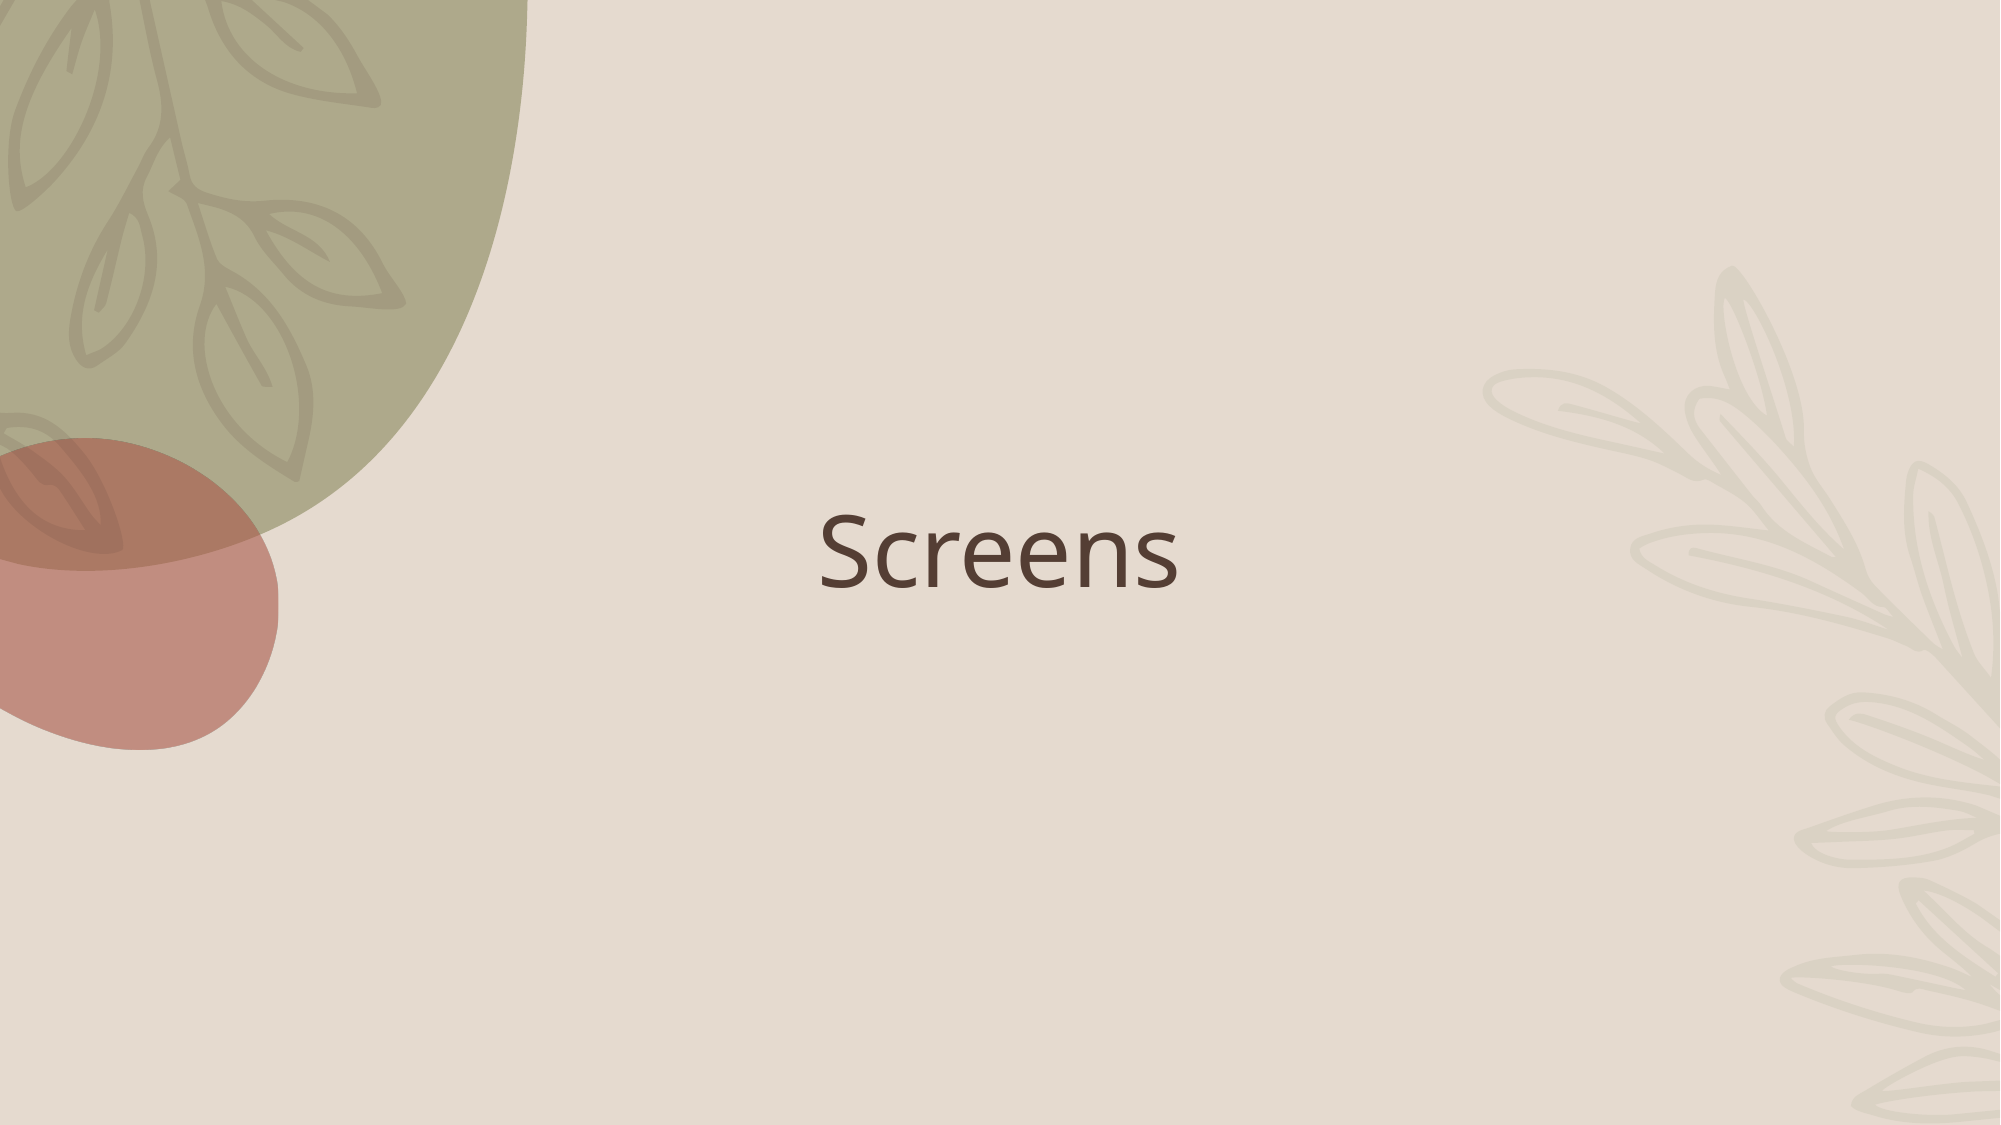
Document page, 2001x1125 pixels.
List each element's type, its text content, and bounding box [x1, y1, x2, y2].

picture [0, 438, 279, 750]
title Screens [150, 149, 1850, 617]
